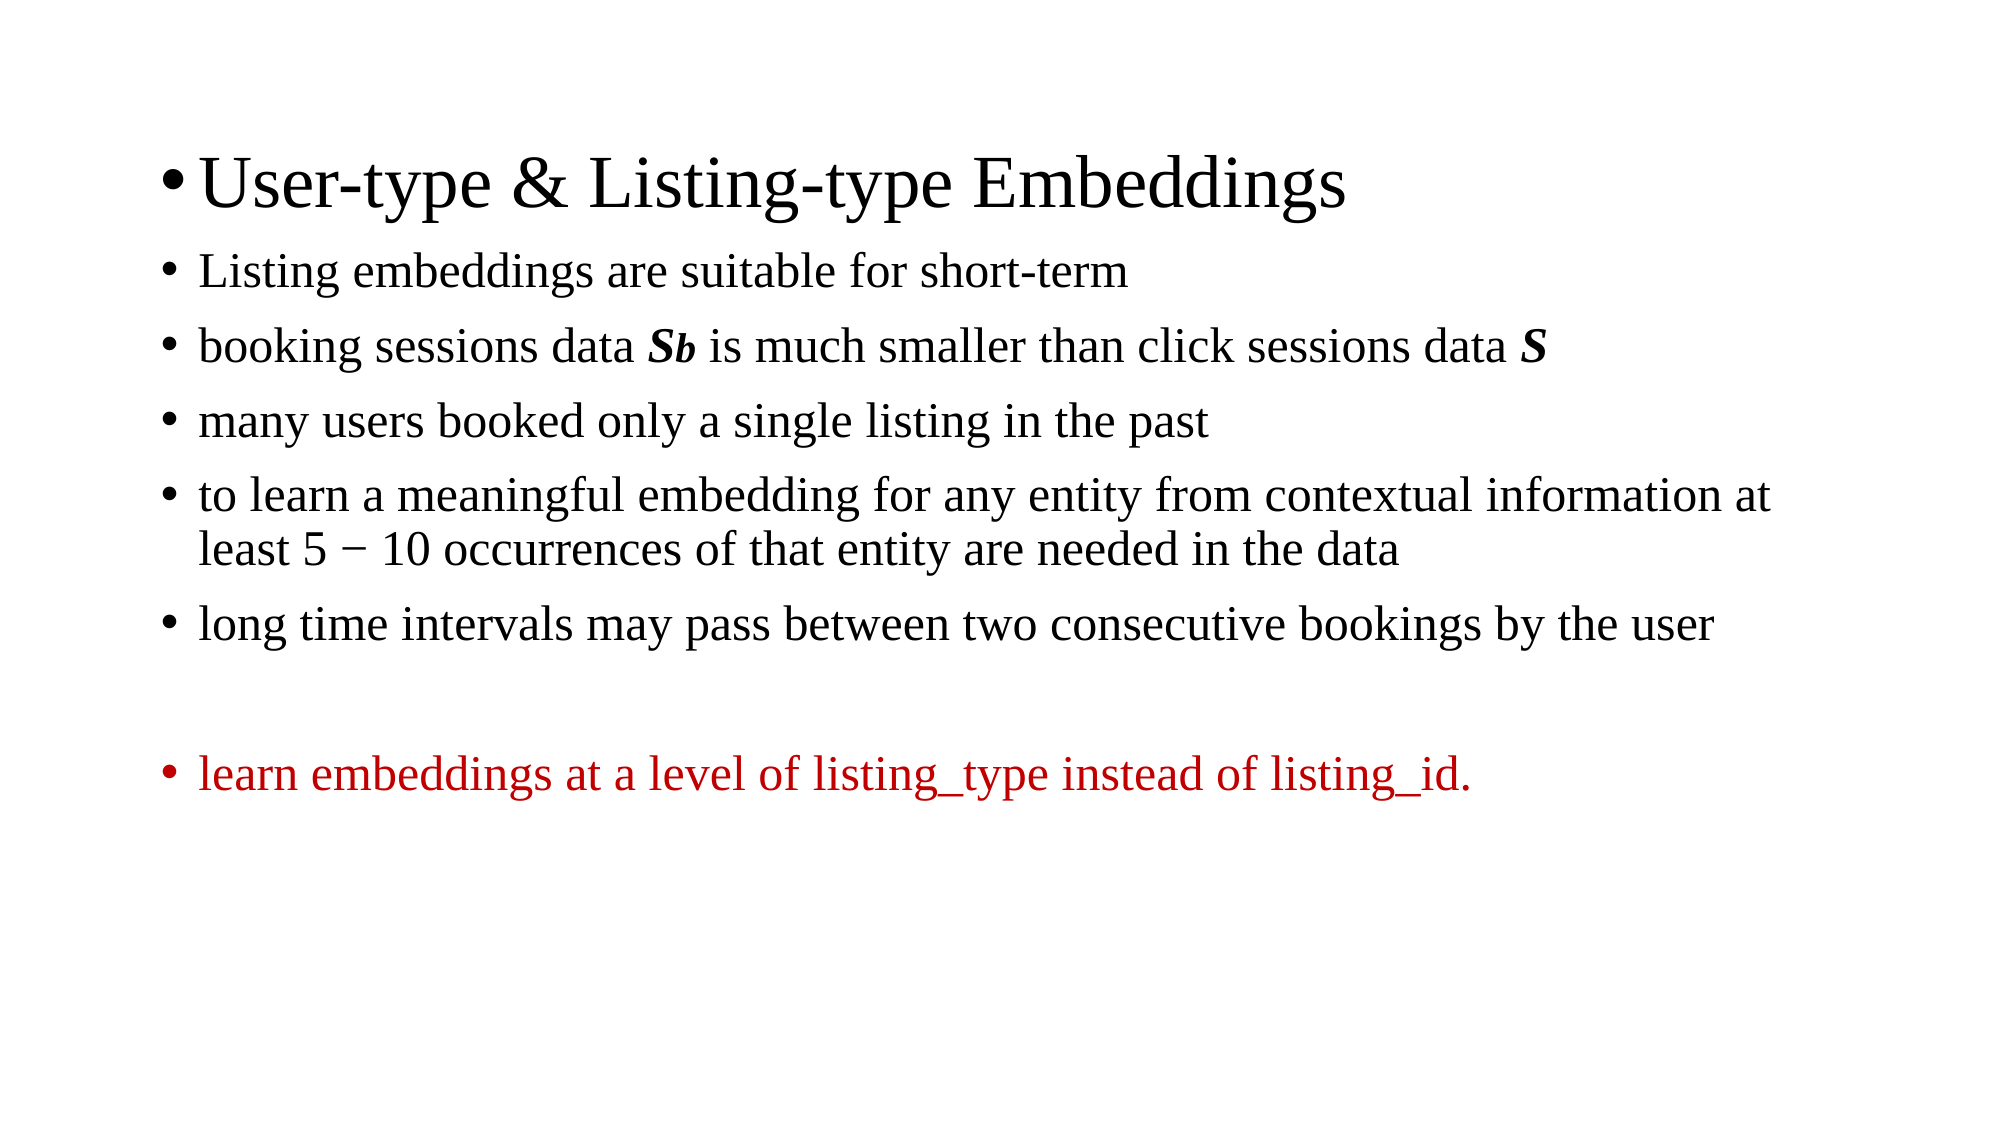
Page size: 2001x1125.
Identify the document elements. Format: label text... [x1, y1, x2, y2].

list User-type & Listing-type Embeddings Listing embeddings are suitable for short-term booking sessions data Sb is much smaller than click sessions data S many users booked only a single listing in the past to learn a meaningful embedding for any entity from contextual information at least 5 − 10 occurrences of that entity are needed in the data long time intervals may pass between two consecutive bookings by the user learn embeddings at a level of listing_type instead of listing_id. [145, 135, 1863, 1014]
